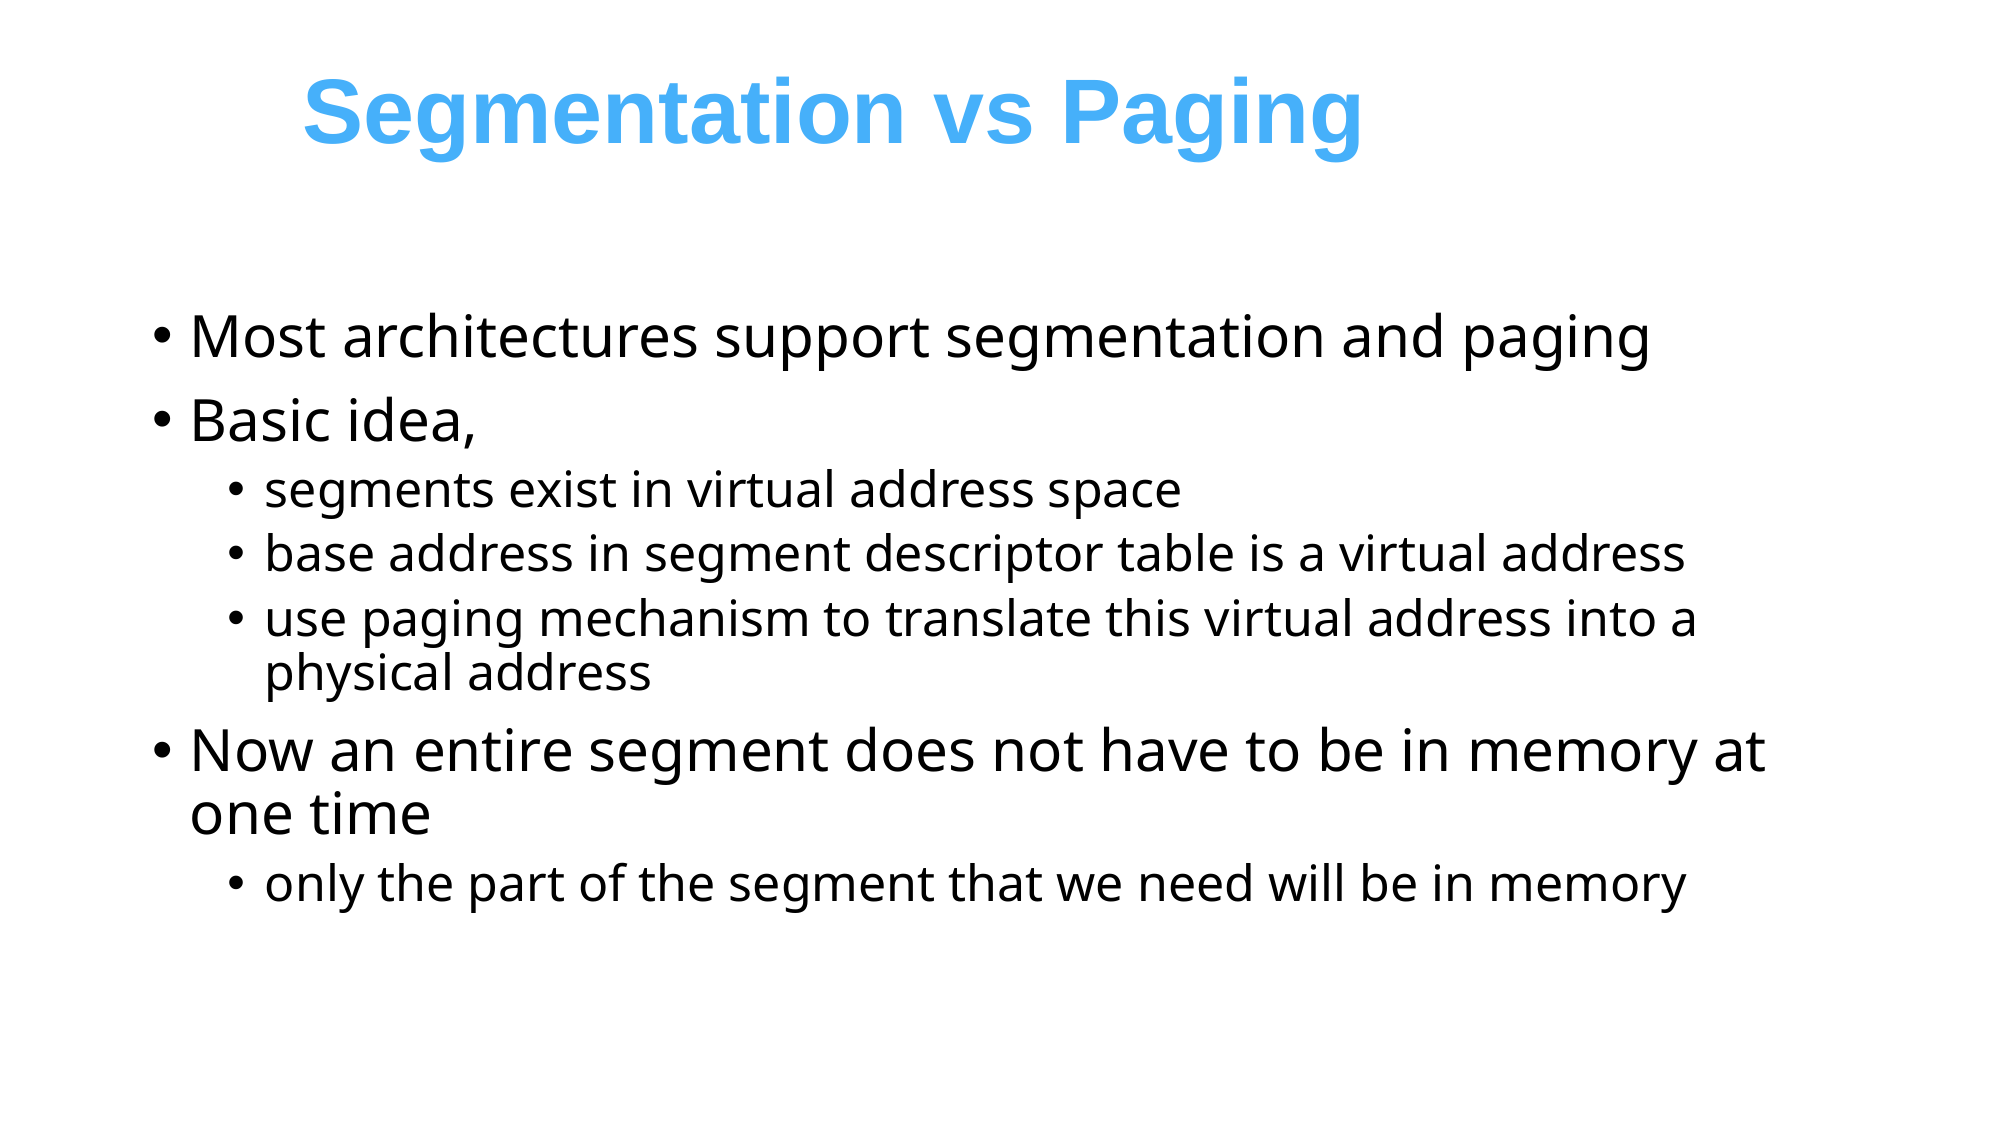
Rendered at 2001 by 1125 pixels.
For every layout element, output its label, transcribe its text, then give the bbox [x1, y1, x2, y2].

list Most architectures support segmentation and paging Basic idea, segments exist in virtual address space base address in segment descriptor table is a virtual address use paging mechanism to translate this virtual address into a physical address Now an entire segment does not have to be in memory at one time only the part of the segment that we need will be in memory [137, 299, 1863, 1014]
title Segmentation vs Paging [137, 59, 1863, 278]
